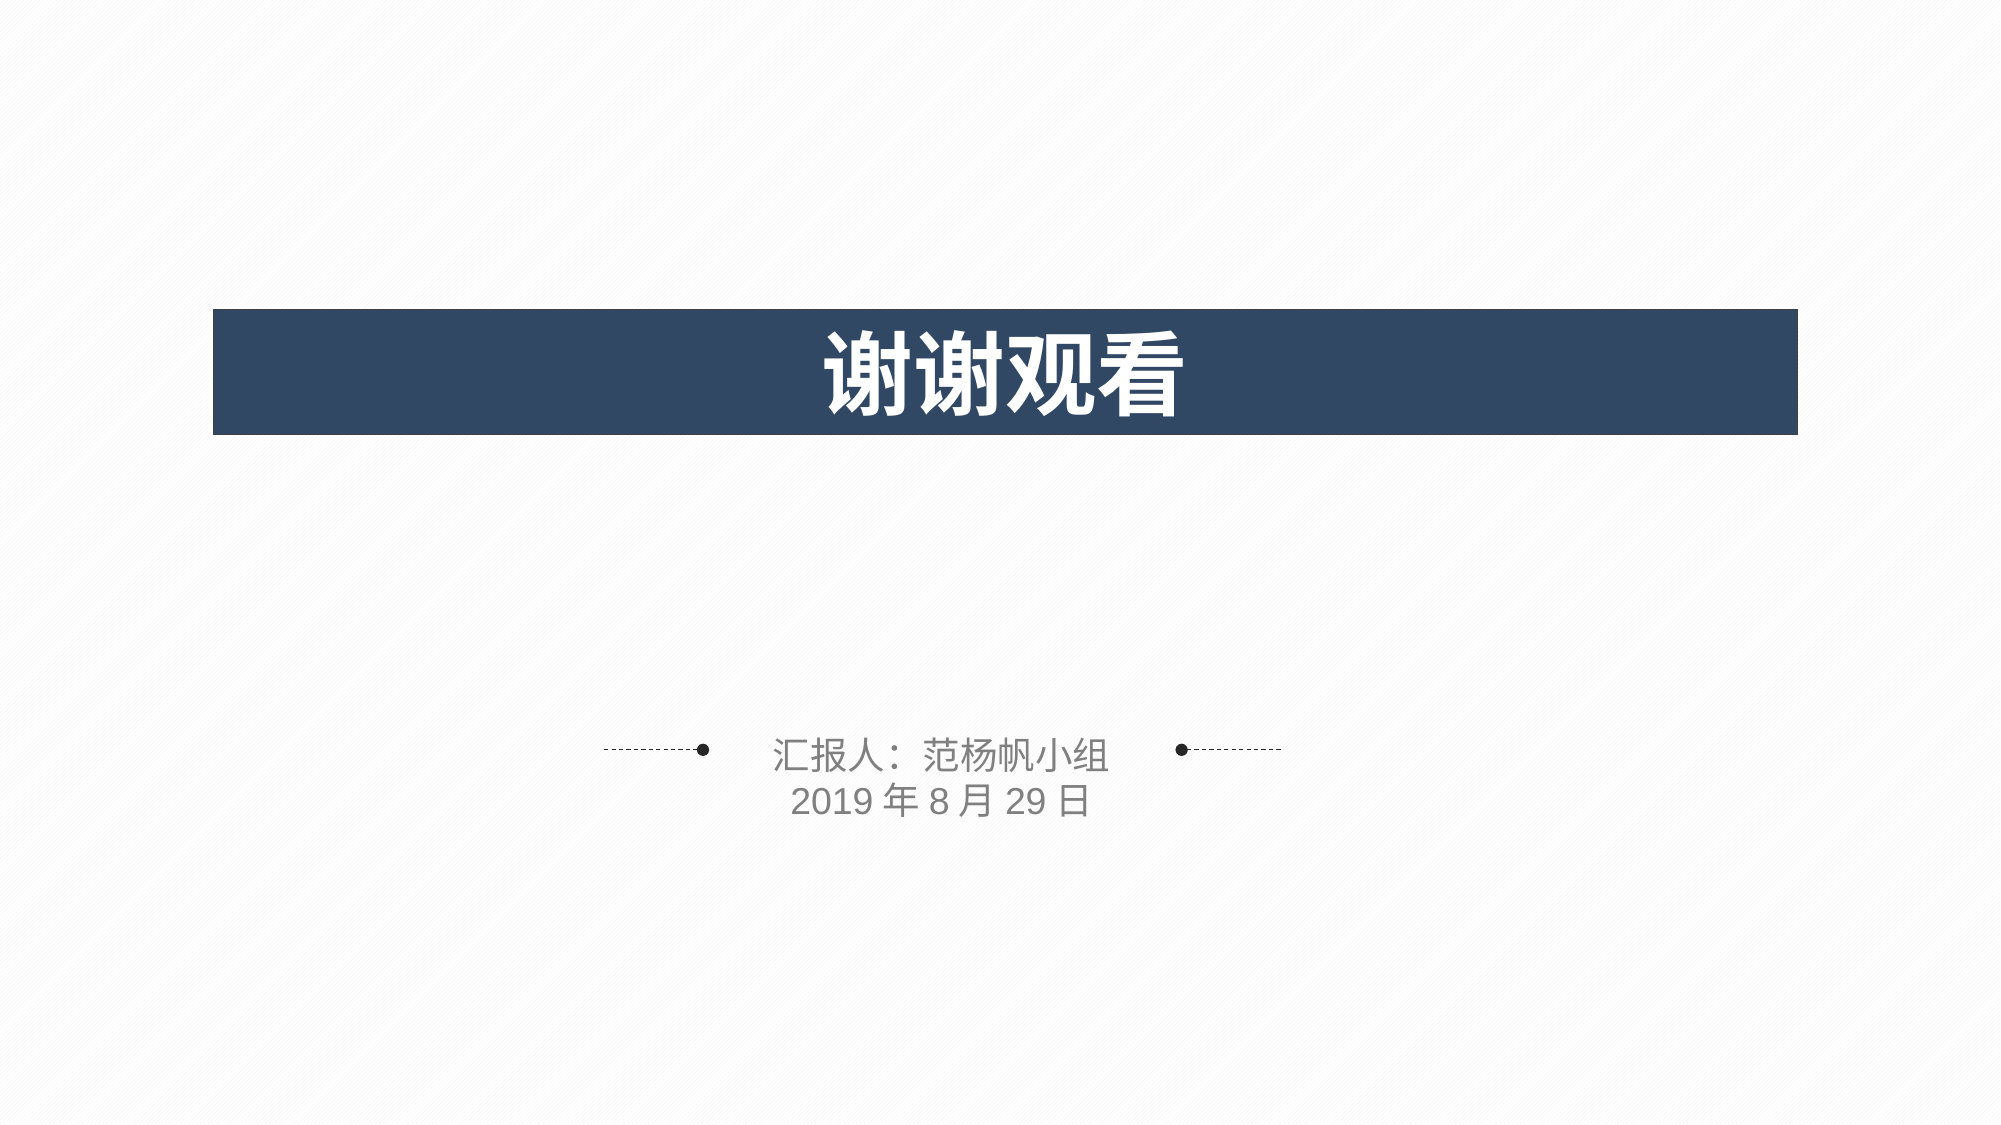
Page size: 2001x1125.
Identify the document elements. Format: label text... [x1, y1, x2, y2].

text_box 汇报人：范杨帆小组 2019年8月29日 [721, 732, 1162, 823]
text_box 谢谢观看 [213, 309, 1798, 435]
